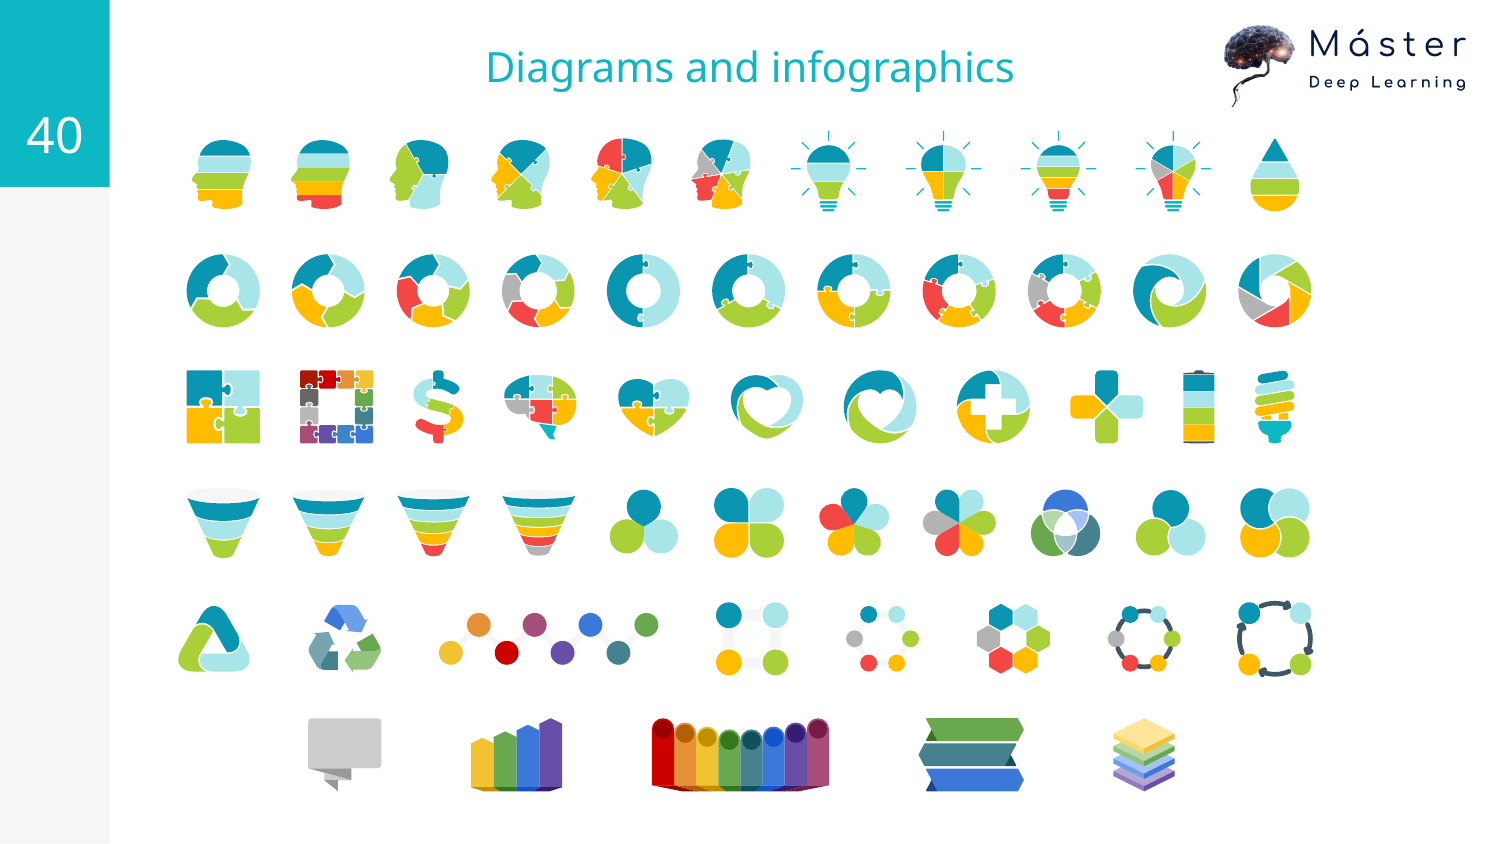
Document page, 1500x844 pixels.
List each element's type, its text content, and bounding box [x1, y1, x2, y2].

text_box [651, 717, 830, 792]
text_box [1070, 370, 1144, 444]
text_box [616, 377, 691, 437]
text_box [501, 253, 576, 328]
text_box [307, 718, 382, 792]
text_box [711, 253, 786, 328]
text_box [817, 253, 891, 328]
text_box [1250, 137, 1300, 212]
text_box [396, 254, 470, 328]
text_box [291, 254, 365, 328]
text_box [922, 254, 996, 328]
picture [1211, 11, 1483, 111]
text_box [1135, 130, 1212, 212]
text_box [1027, 254, 1102, 328]
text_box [690, 137, 752, 212]
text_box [845, 605, 920, 672]
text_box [606, 254, 681, 328]
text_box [790, 130, 867, 212]
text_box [590, 137, 653, 212]
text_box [956, 370, 1031, 444]
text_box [712, 485, 786, 560]
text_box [1113, 717, 1175, 792]
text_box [976, 603, 1051, 674]
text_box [290, 137, 351, 212]
slide_number 40 [0, 0, 110, 187]
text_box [470, 717, 563, 792]
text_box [817, 487, 891, 558]
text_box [1238, 601, 1312, 676]
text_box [1254, 369, 1296, 444]
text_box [606, 489, 681, 557]
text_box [438, 612, 659, 665]
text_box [186, 487, 260, 559]
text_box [413, 370, 464, 444]
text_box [501, 489, 576, 556]
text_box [1027, 489, 1102, 557]
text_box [186, 254, 261, 328]
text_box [730, 374, 804, 439]
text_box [308, 604, 382, 673]
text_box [177, 605, 251, 672]
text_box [186, 370, 260, 444]
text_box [191, 137, 252, 212]
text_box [1238, 487, 1312, 558]
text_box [1020, 130, 1097, 212]
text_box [291, 489, 366, 557]
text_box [1132, 489, 1207, 556]
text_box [396, 489, 471, 557]
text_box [918, 717, 1025, 792]
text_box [490, 137, 552, 212]
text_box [843, 370, 917, 444]
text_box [905, 130, 982, 212]
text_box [922, 487, 997, 559]
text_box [1107, 605, 1181, 672]
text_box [299, 370, 374, 444]
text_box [503, 374, 577, 440]
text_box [1132, 254, 1207, 328]
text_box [1183, 370, 1215, 444]
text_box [389, 137, 452, 212]
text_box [715, 601, 789, 676]
title Diagrams and infographics [140, 40, 1360, 106]
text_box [1238, 253, 1312, 328]
